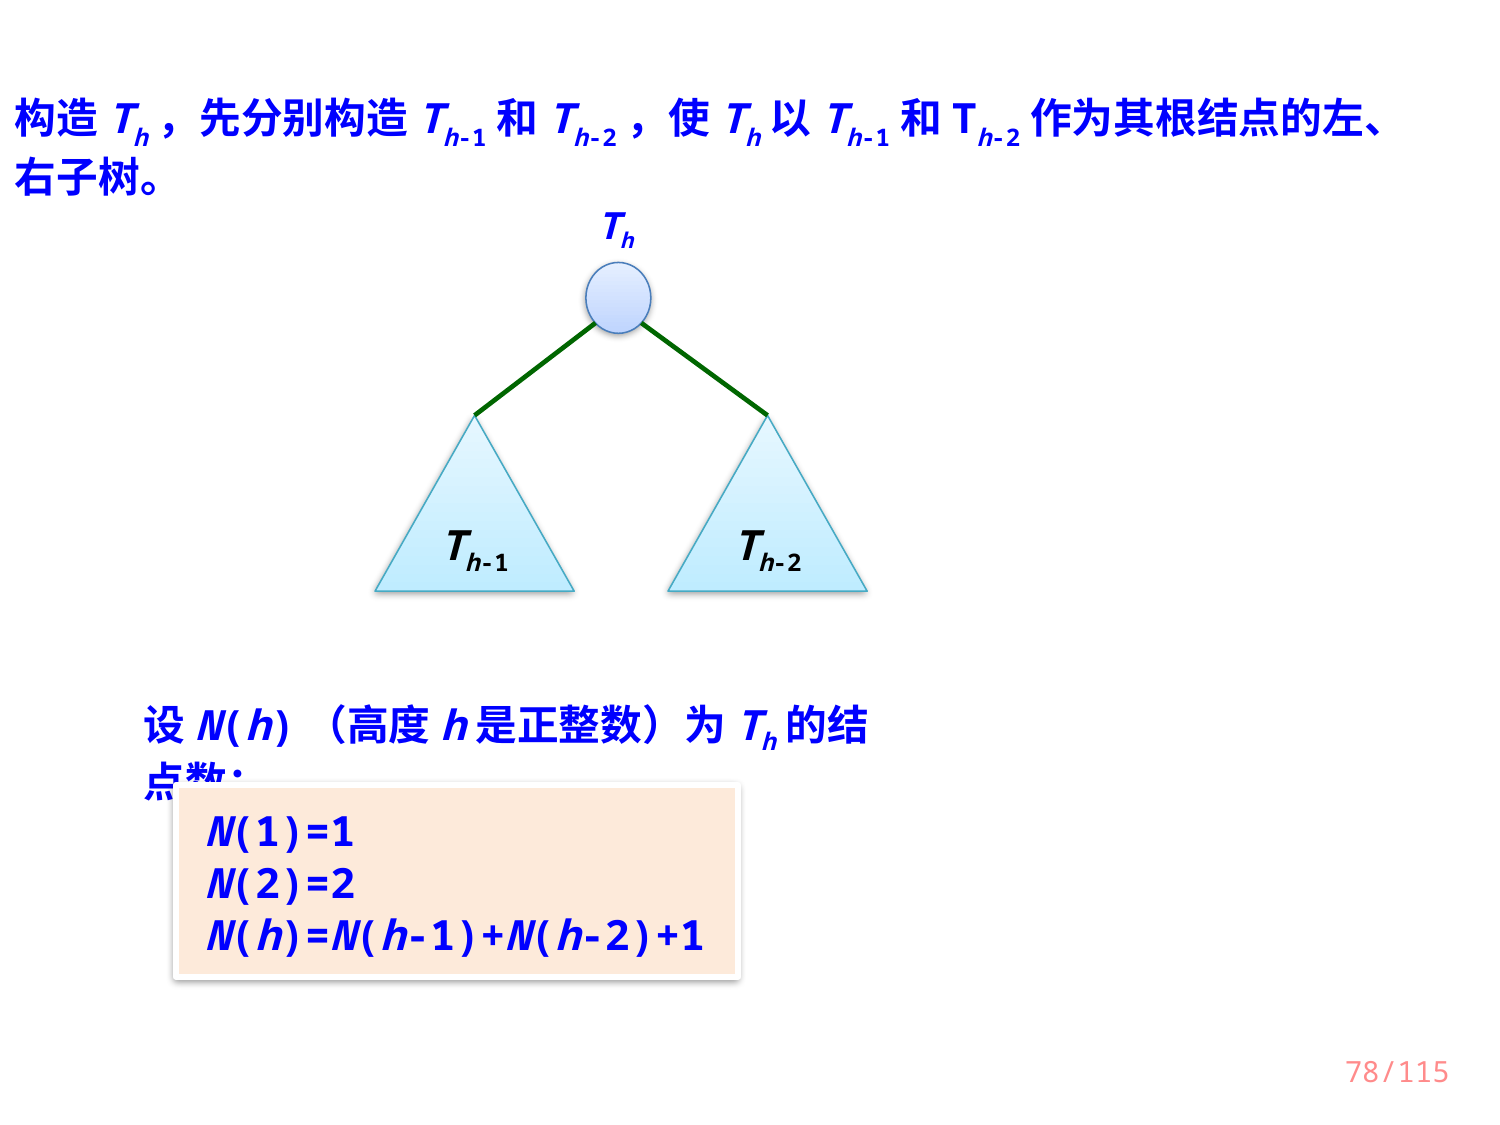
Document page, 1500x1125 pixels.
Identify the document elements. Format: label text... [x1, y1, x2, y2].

text_box N(1)=1 N(2)=2 N(h)=N(h-1)+N(h-2)+1 [173, 782, 741, 980]
text_box 设N(h)（高度h是正整数）为Th的结点数： [128, 691, 903, 813]
slide_number 78/115 [1293, 1042, 1465, 1103]
text_box 构造Th，先分别构造Th-1和Th-2，使Th以Th-1和Th-2作为其根结点的左、右子树。 [0, 93, 1442, 209]
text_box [374, 198, 868, 592]
